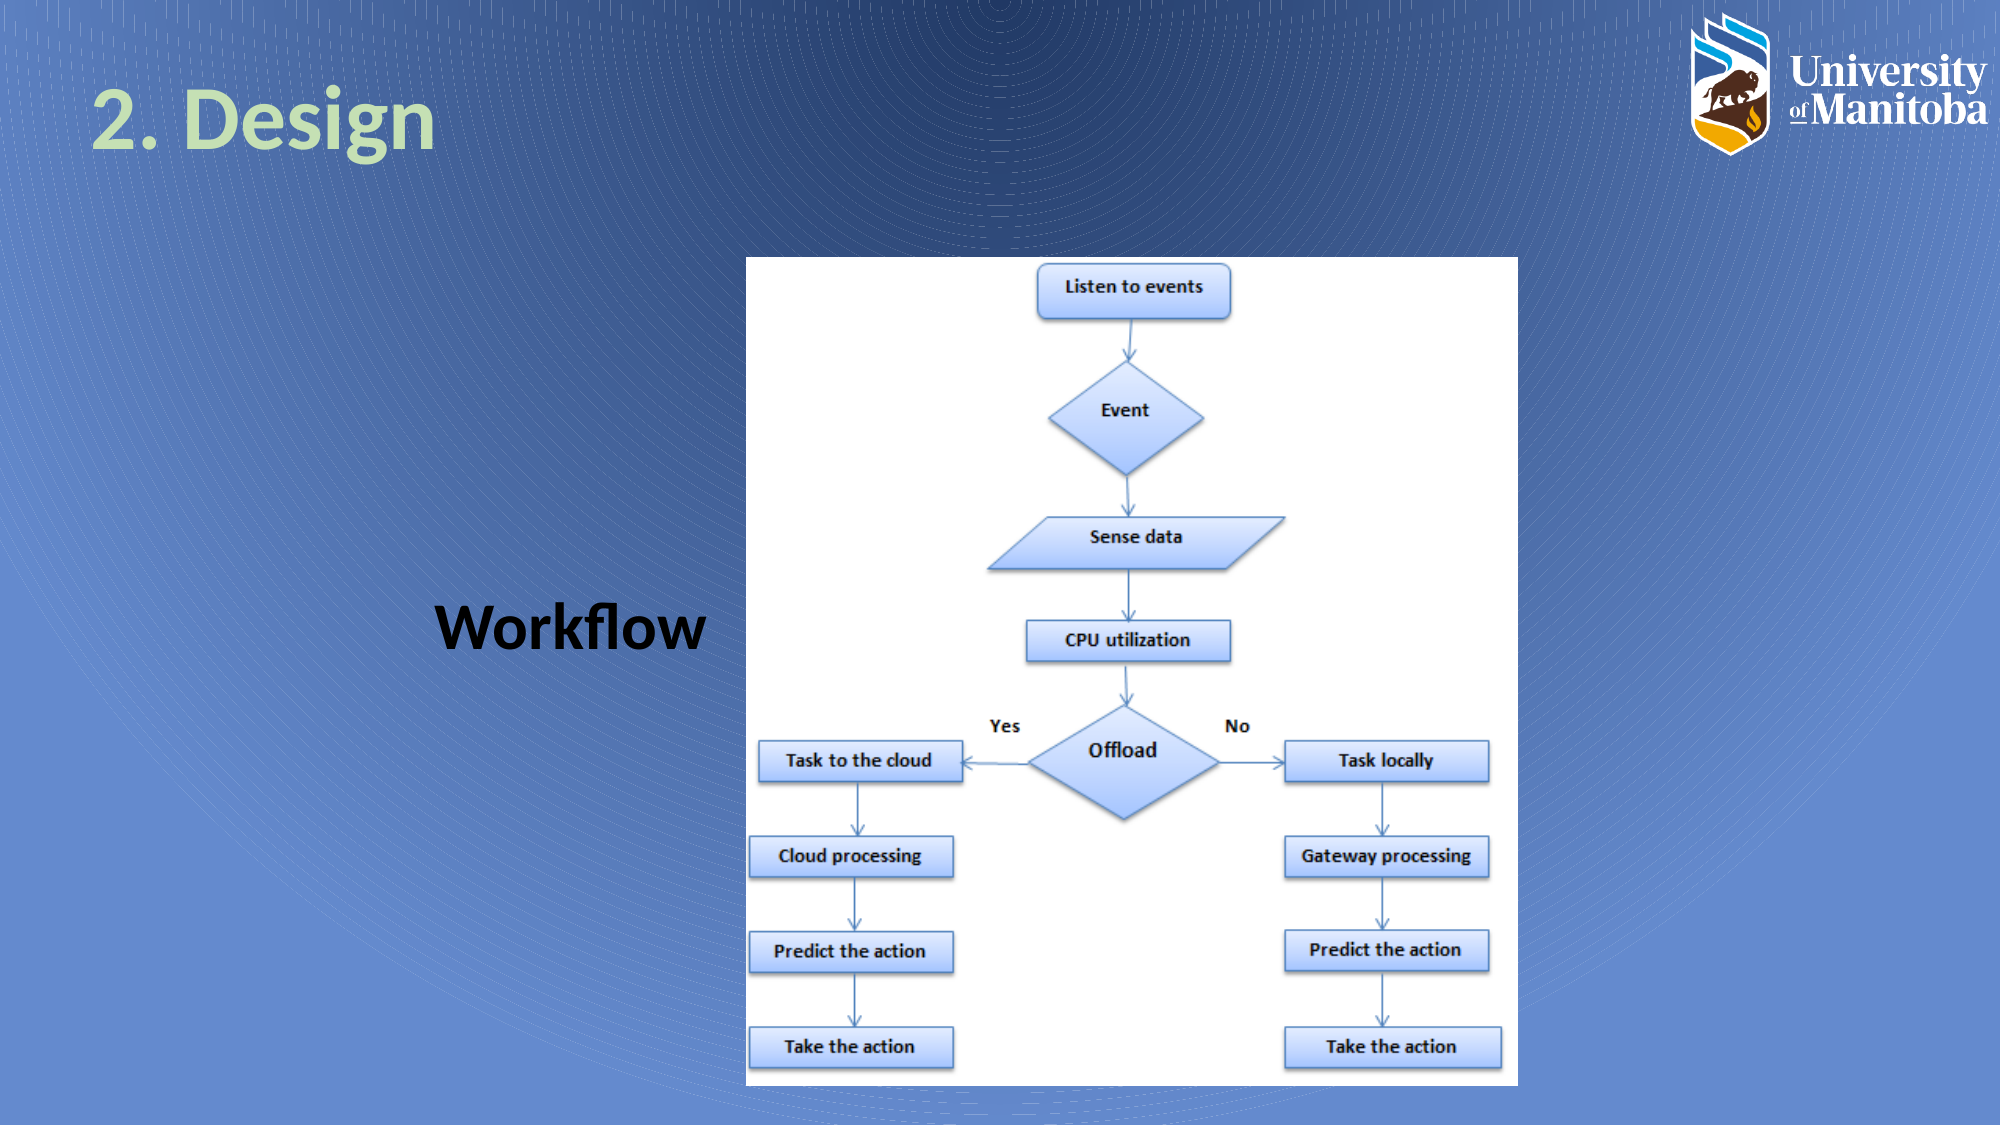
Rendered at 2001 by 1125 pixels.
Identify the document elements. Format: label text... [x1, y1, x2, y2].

text_box Workflow [419, 575, 722, 671]
picture [1690, 12, 1988, 156]
picture [746, 257, 1518, 1086]
text_box 2. Design [76, 50, 867, 175]
